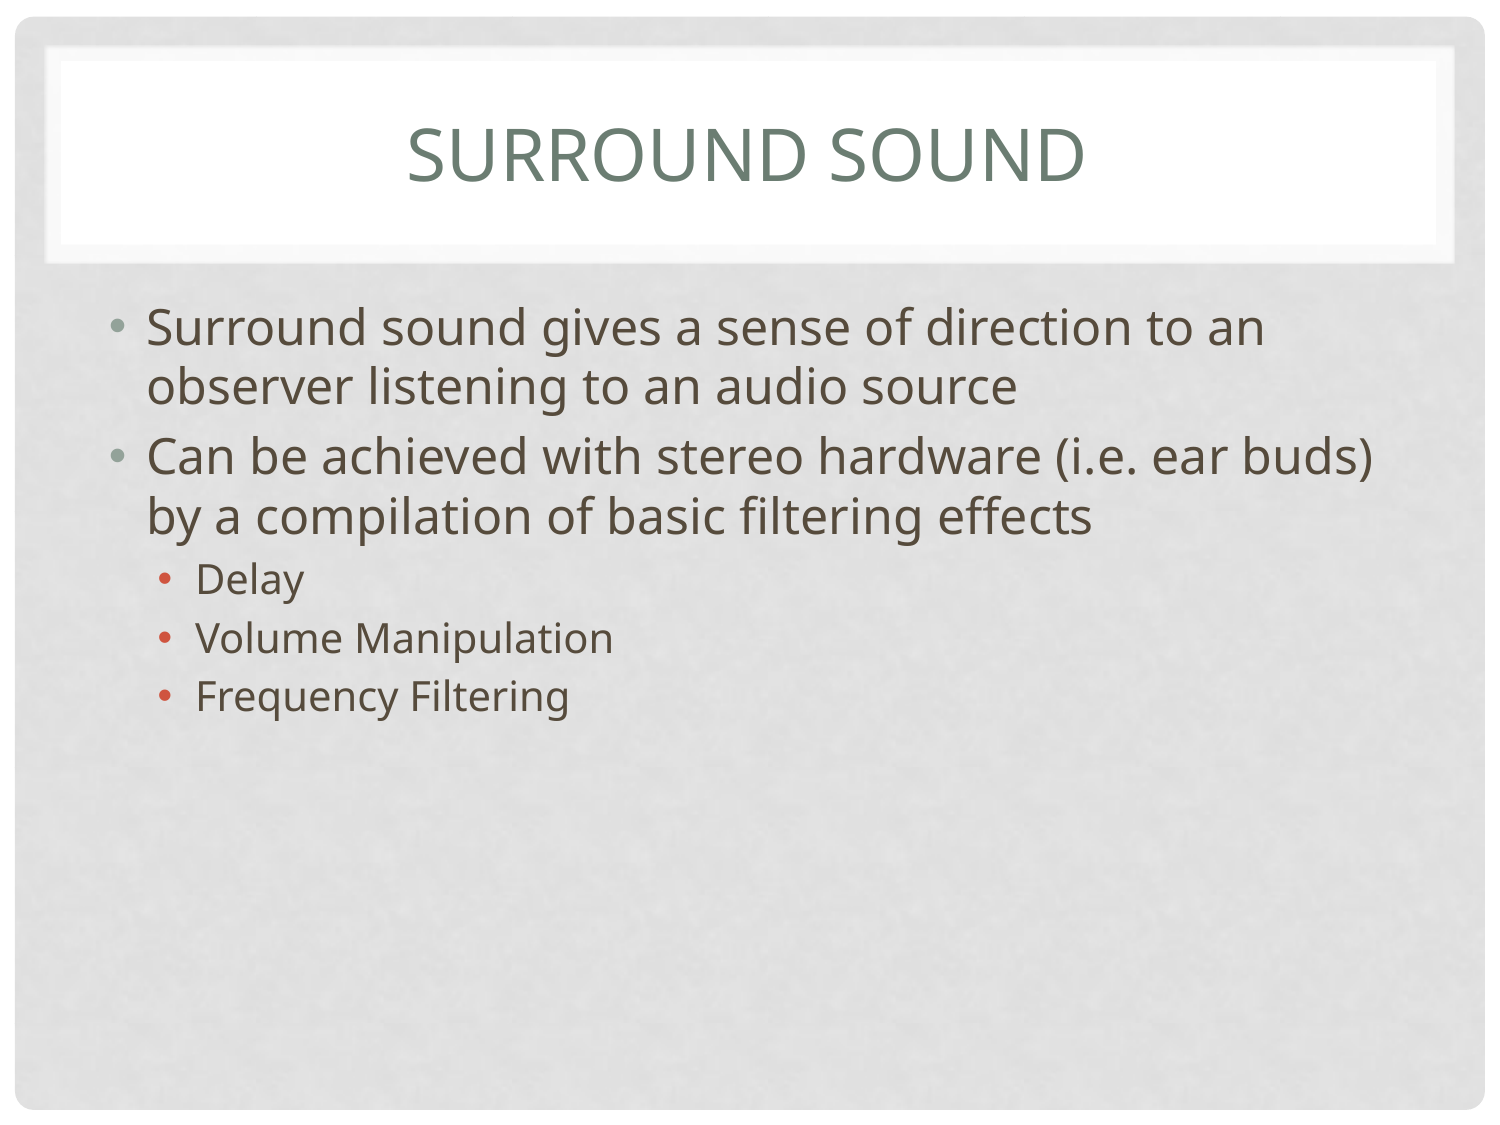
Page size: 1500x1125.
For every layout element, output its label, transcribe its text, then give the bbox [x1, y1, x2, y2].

title Surround Sound [69, 66, 1425, 238]
list Surround sound gives a sense of direction to an observer listening to an audio source Can be achieved with stereo hardware (i.e. ear buds) by a compilation of basic filtering effects Delay Volume Manipulation Frequency Filtering [75, 287, 1425, 1005]
